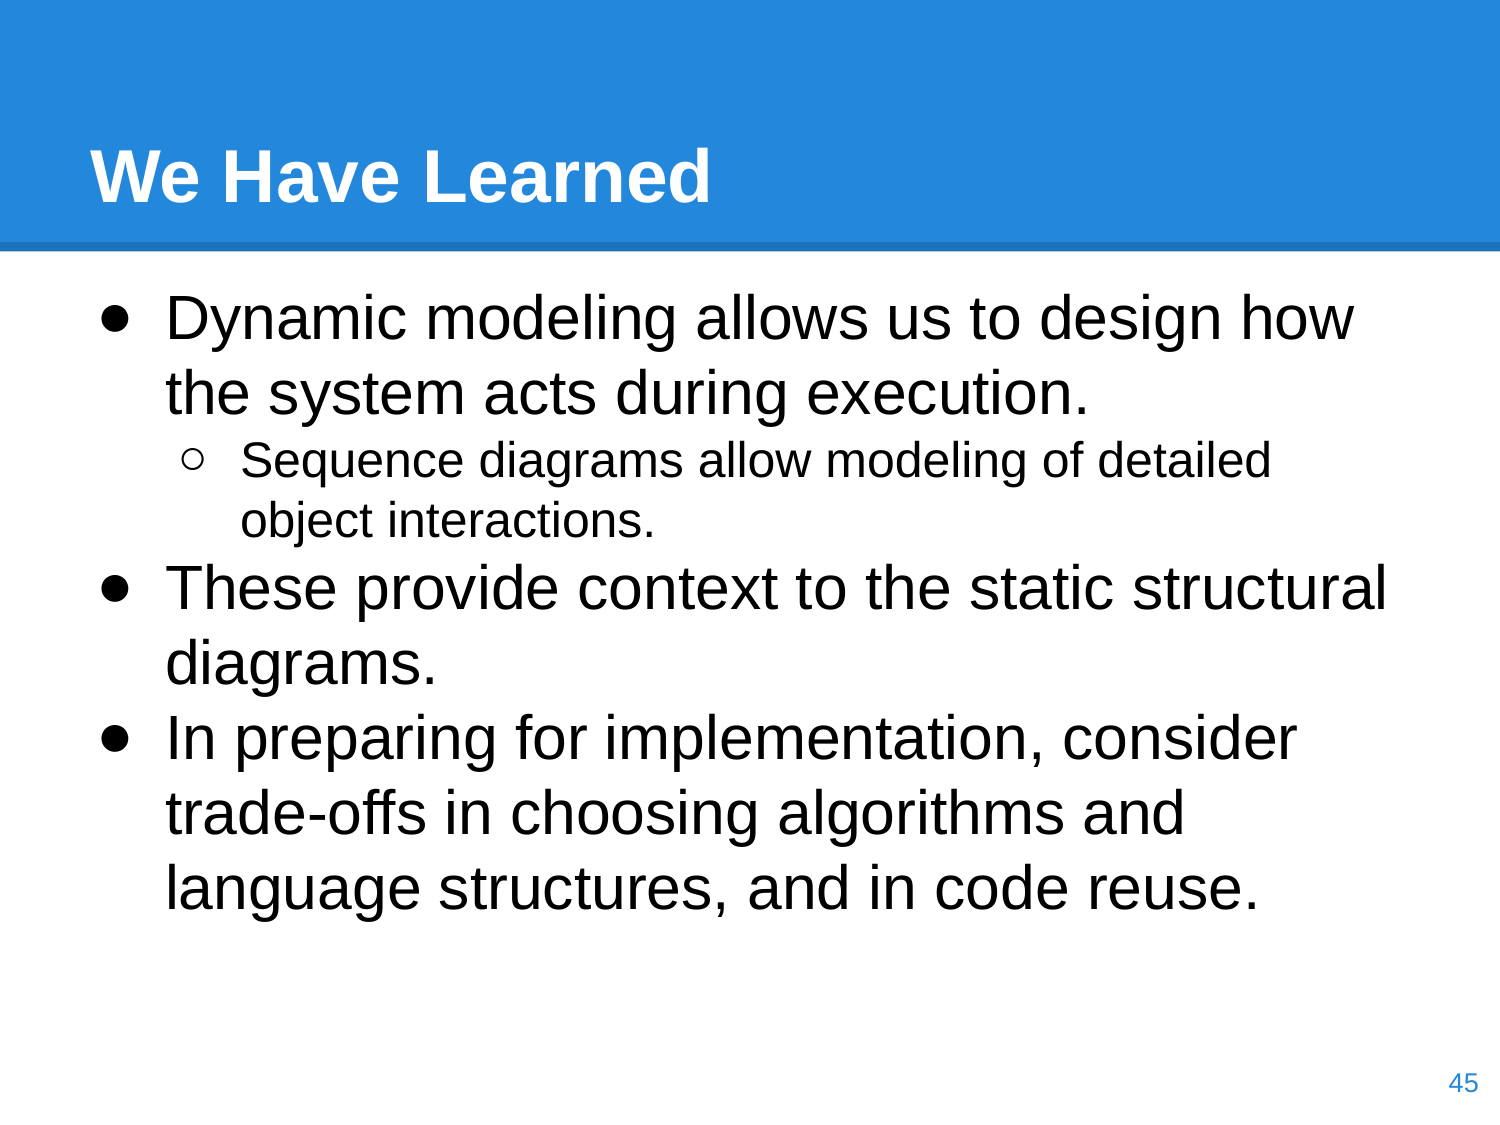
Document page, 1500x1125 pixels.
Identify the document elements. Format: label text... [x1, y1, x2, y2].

title We Have Learned [75, 45, 1425, 233]
list Dynamic modeling allows us to design how the system acts during execution. Sequence diagrams allow modeling of detailed object interactions. These provide context to the static structural diagrams. In preparing for implementation, consider trade-offs in choosing algorithms and language structures, and in code reuse. [75, 262, 1425, 1078]
slide_number ‹#› [1403, 1038, 1494, 1125]
